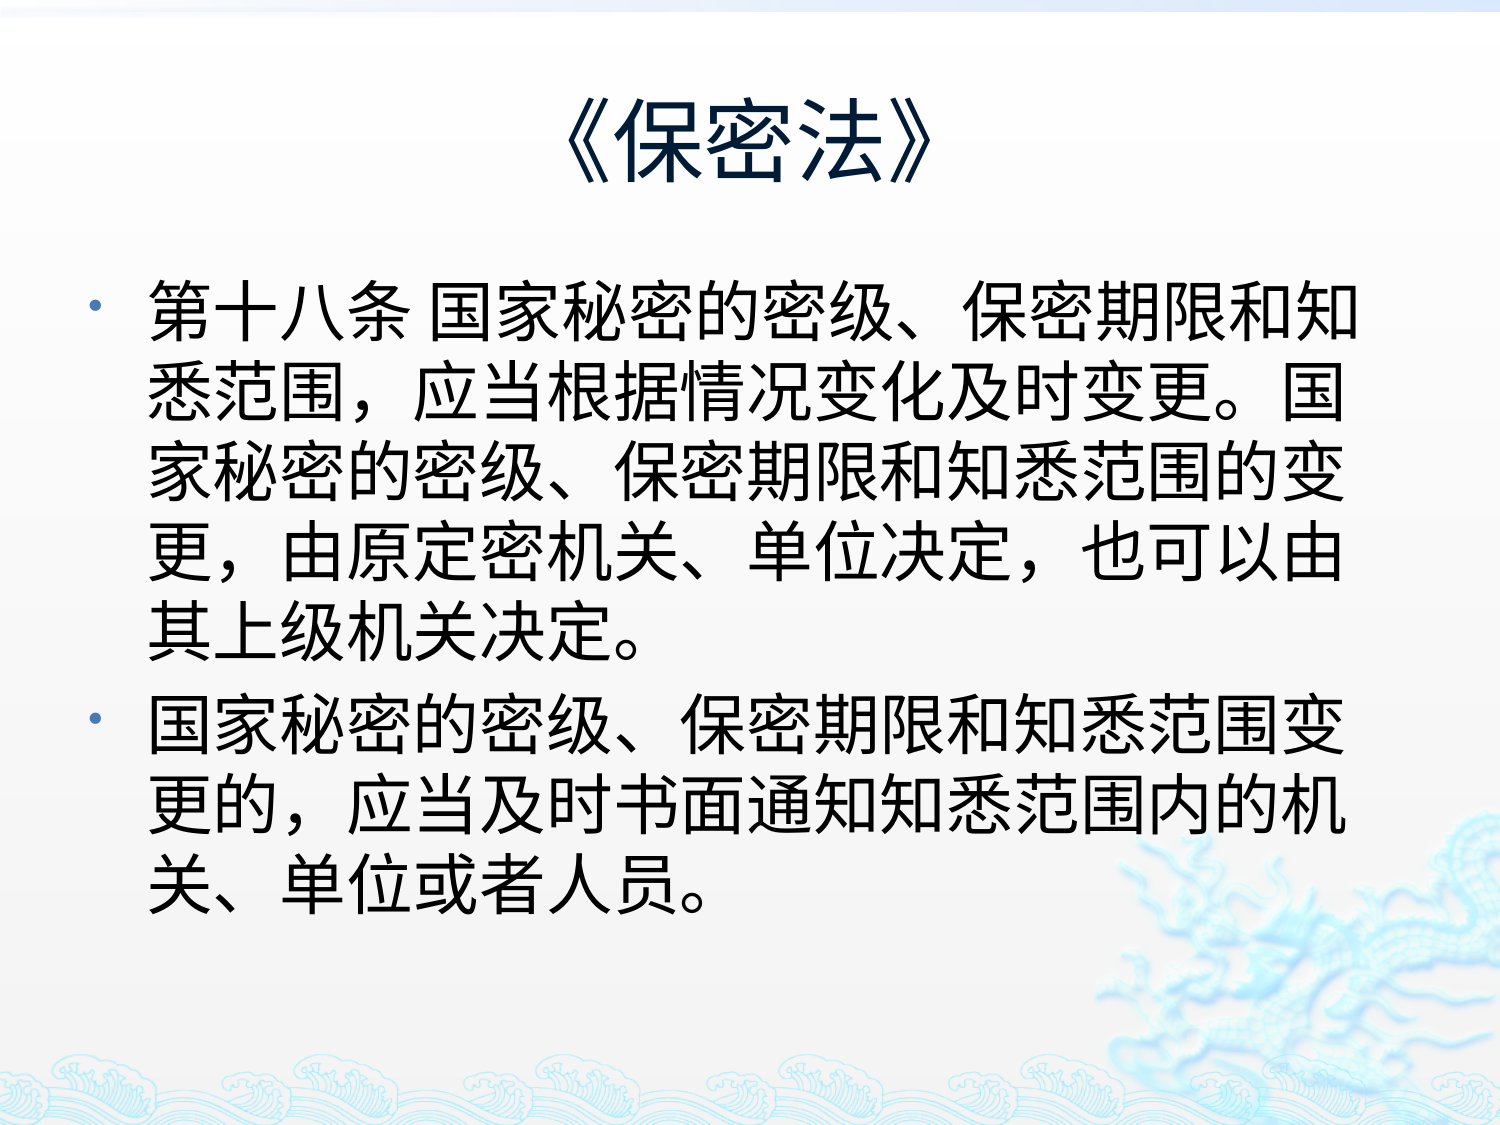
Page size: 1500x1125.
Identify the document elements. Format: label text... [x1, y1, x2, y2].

list 第十八条 国家秘密的密级、保密期限和知悉范围，应当根据情况变化及时变更。国家秘密的密级、保密期限和知悉范围的变更，由原定密机关、单位决定，也可以由其上级机关决定。 国家秘密的密级、保密期限和知悉范围变更的，应当及时书面通知知悉范围内的机关、单位或者人员。 [75, 262, 1425, 1005]
title 《保密法》 [75, 45, 1425, 233]
